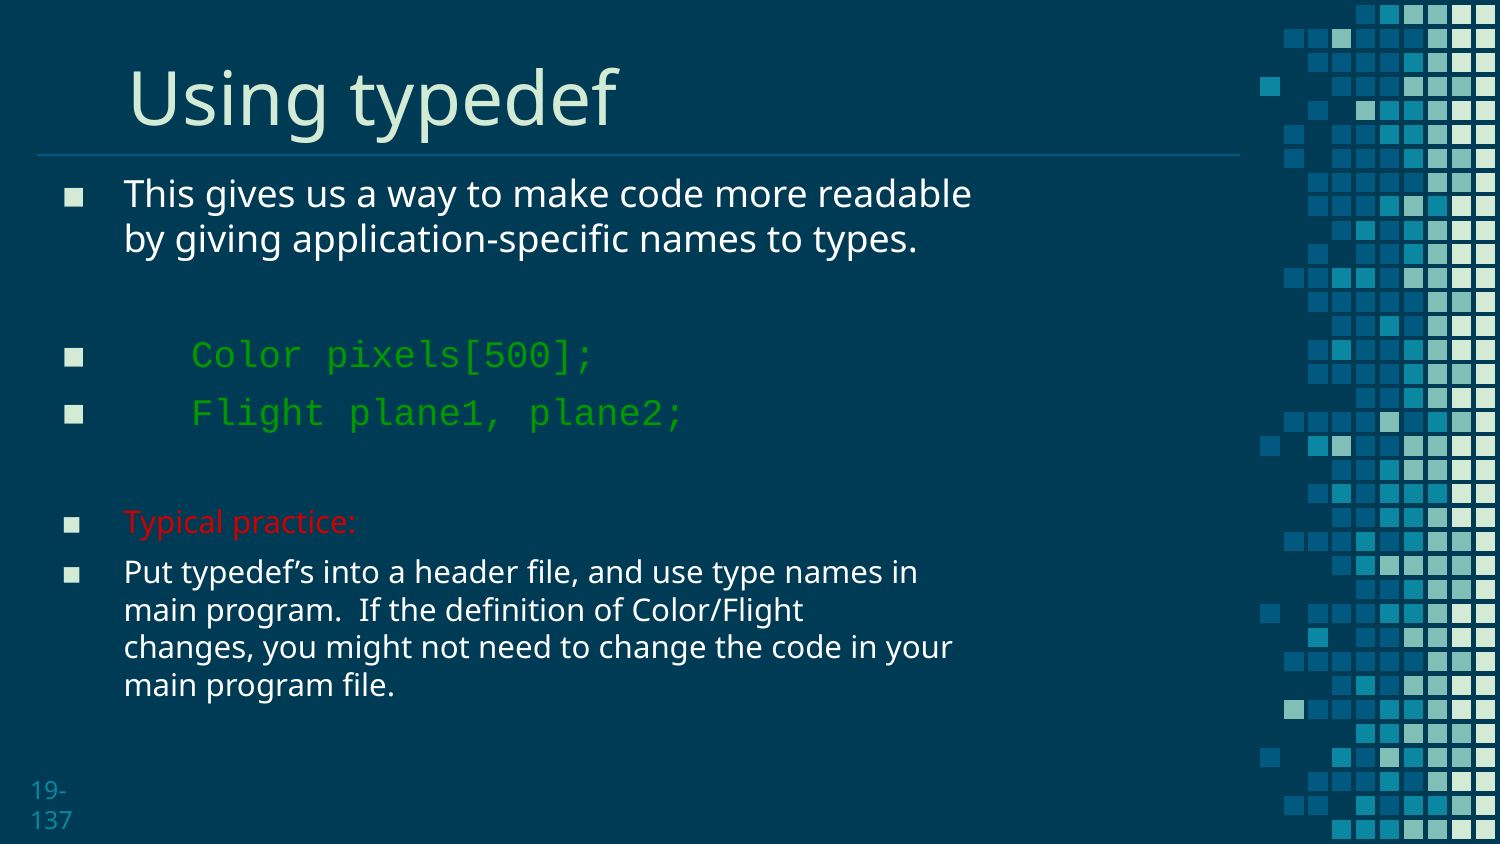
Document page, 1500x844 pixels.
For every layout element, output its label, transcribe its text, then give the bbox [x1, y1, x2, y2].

title Using typedef [112, 14, 1222, 155]
slide_number 19-137 [15, 774, 105, 839]
list This gives us a way to make code more readable by giving application-specific names to types. Color pixels[500]; Flight plane1, plane2; Typical practice: Put typedef’s into a header file, and use type names in main program. If the definition of Color/Flight changes, you might not need to change the code in your main program file. [33, 155, 1232, 751]
